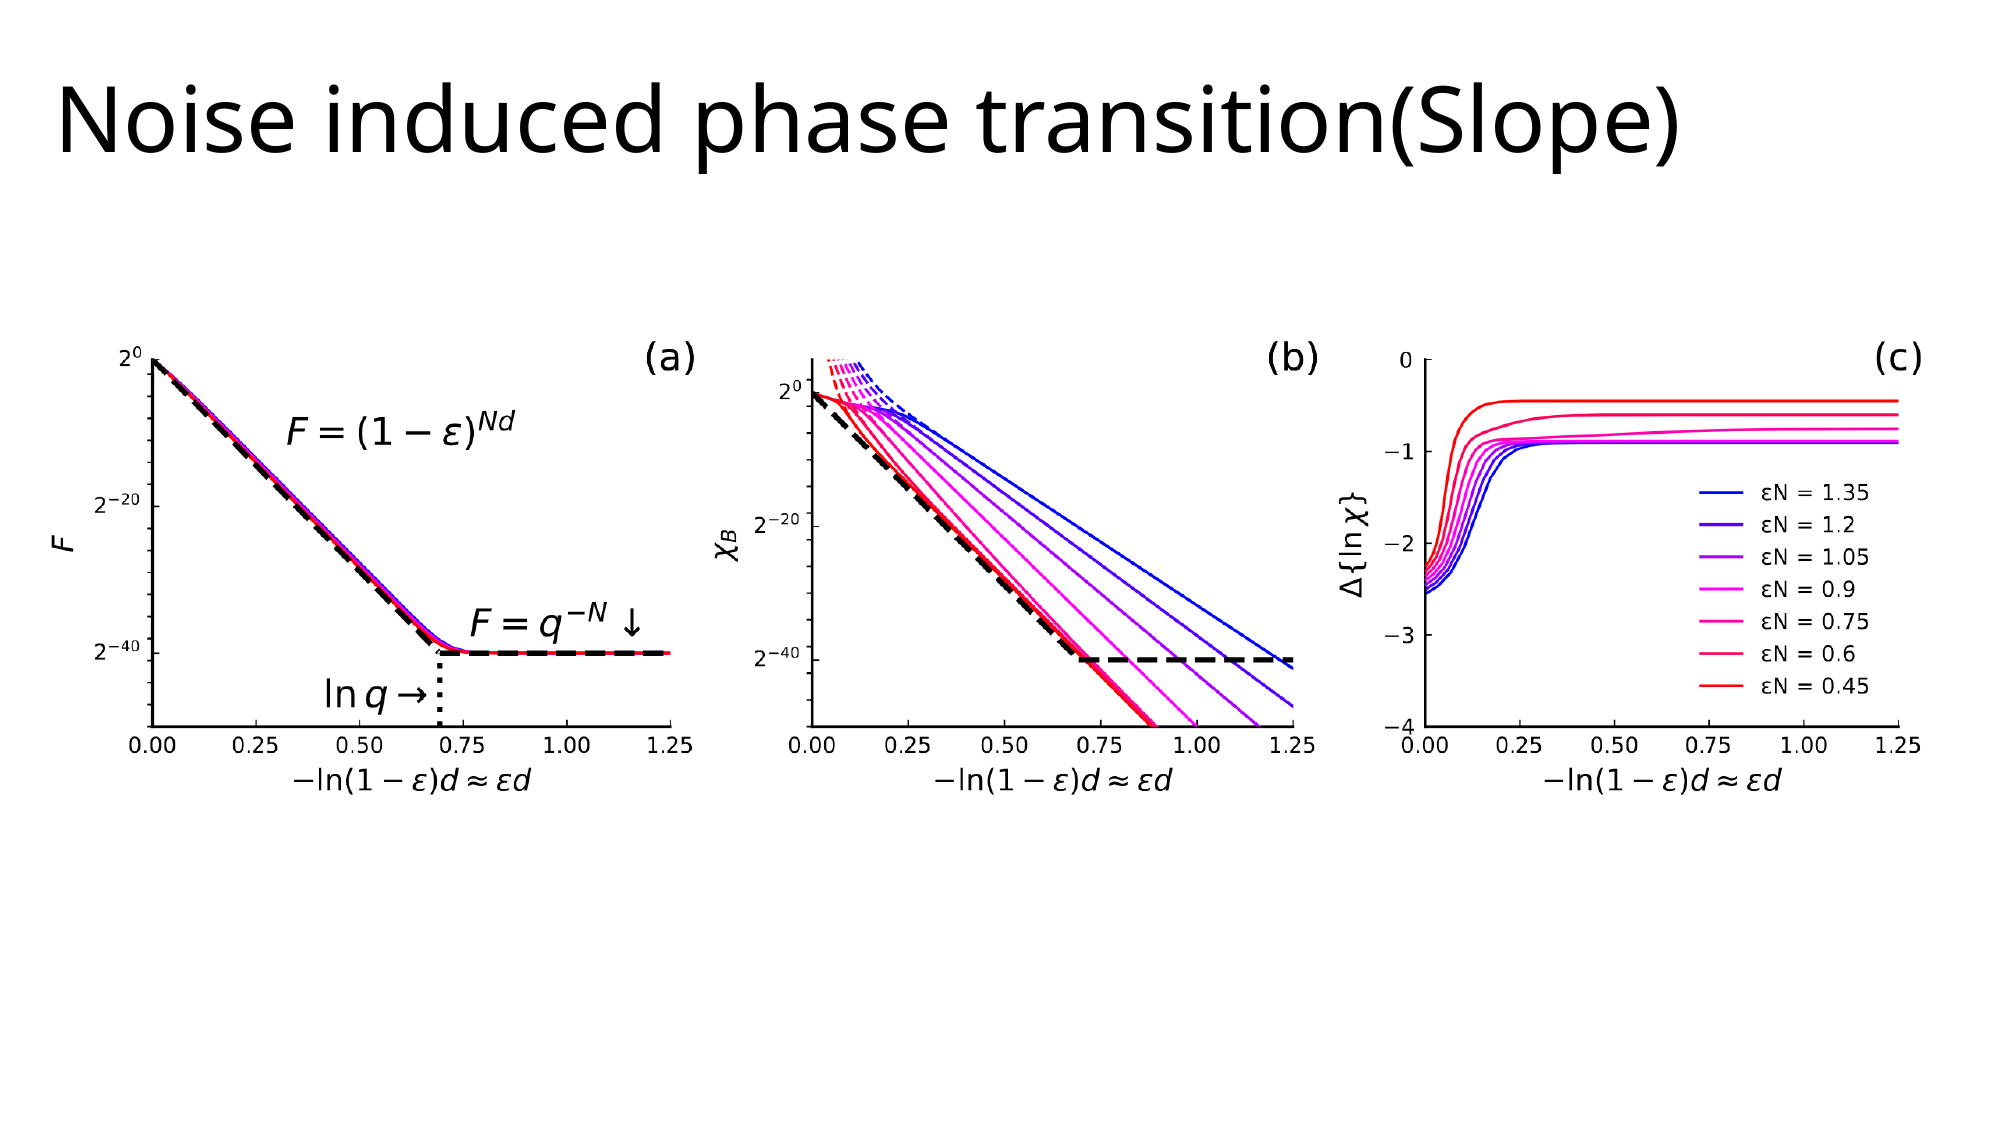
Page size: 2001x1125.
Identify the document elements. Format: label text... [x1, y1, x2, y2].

title Noise induced phase transition(Slope) [39, 14, 1765, 232]
picture [2, 303, 1998, 822]
